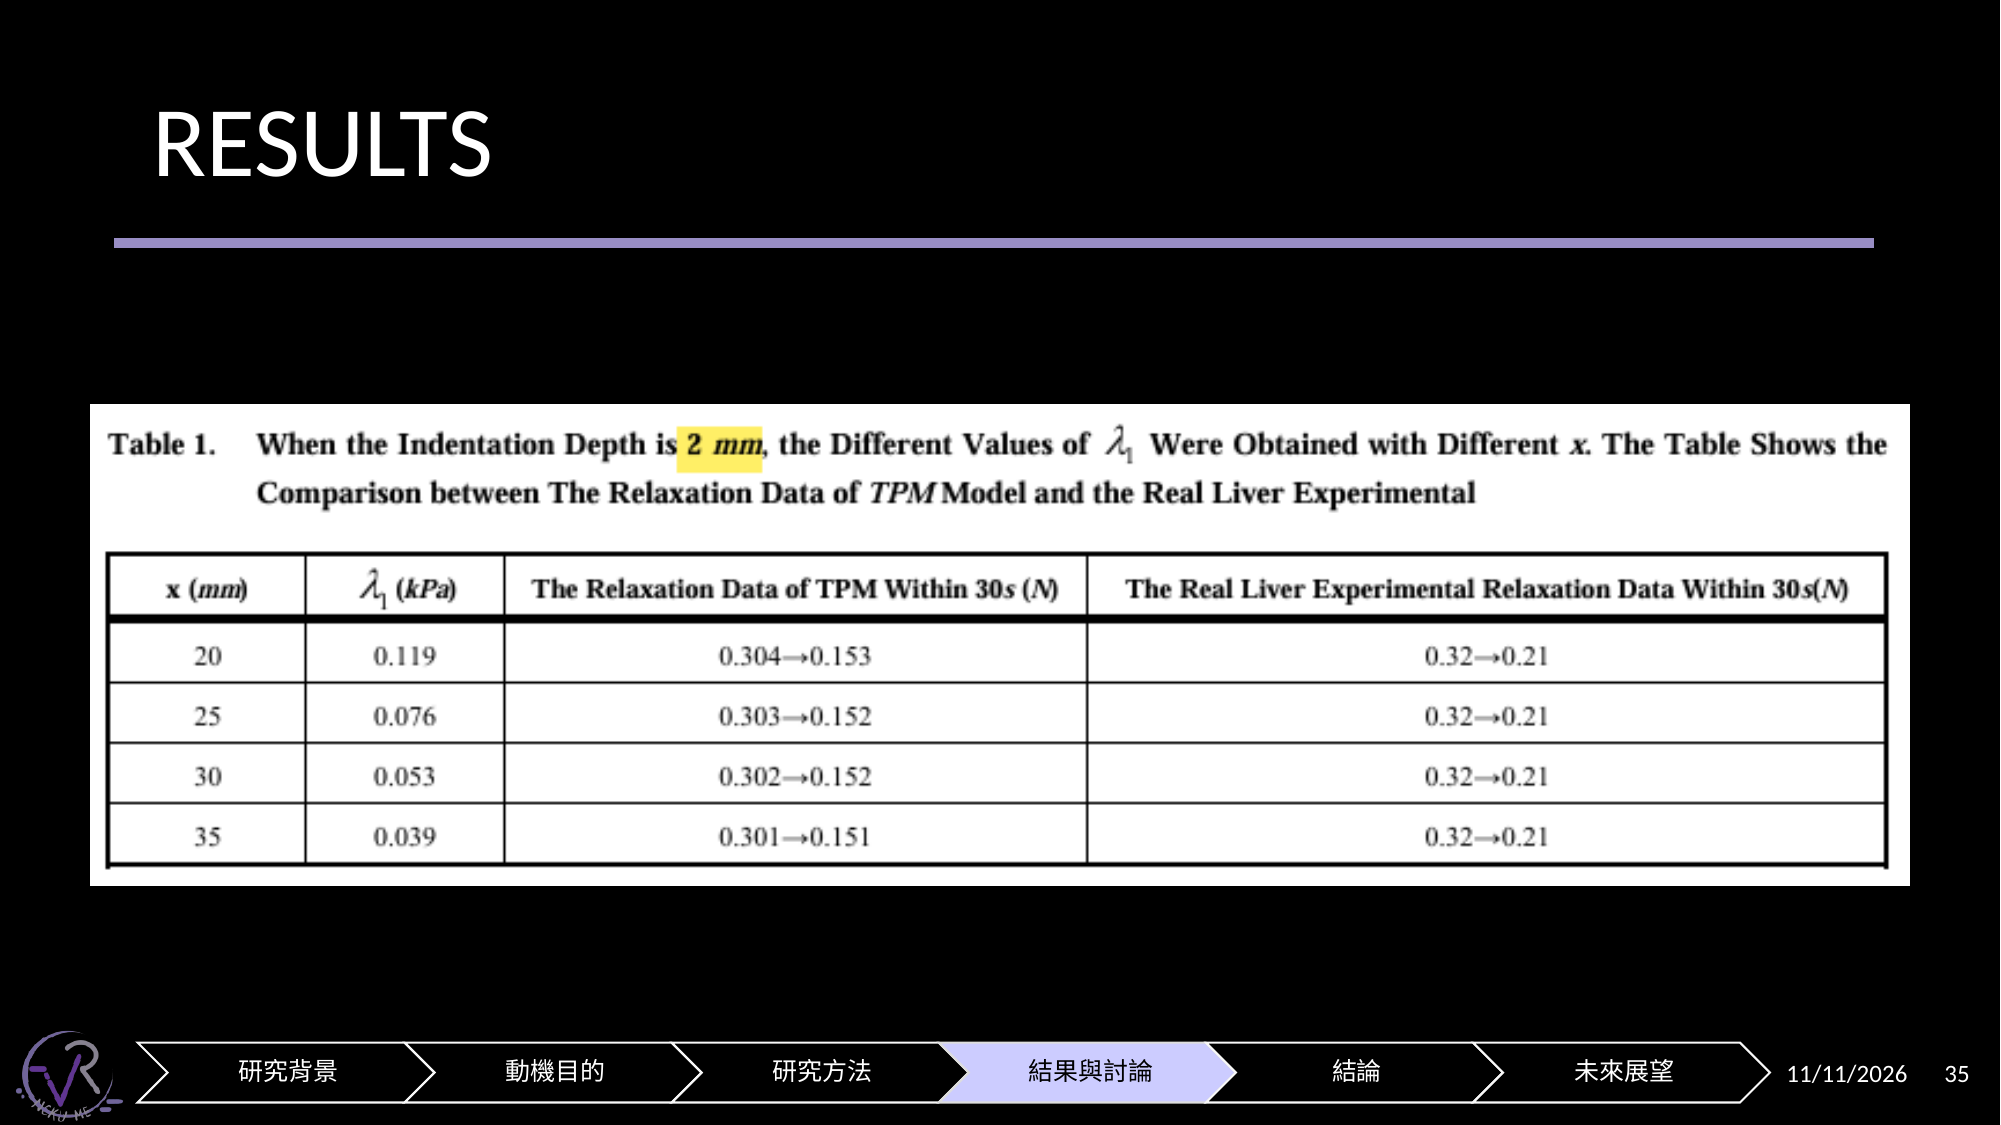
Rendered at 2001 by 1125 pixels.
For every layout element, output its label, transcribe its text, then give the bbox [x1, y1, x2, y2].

title RESULTS [137, 59, 1863, 229]
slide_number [1771, 1042, 1927, 1103]
picture [15, 1030, 137, 1122]
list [90, 404, 1910, 886]
slide_number 35 [1927, 1042, 1985, 1103]
